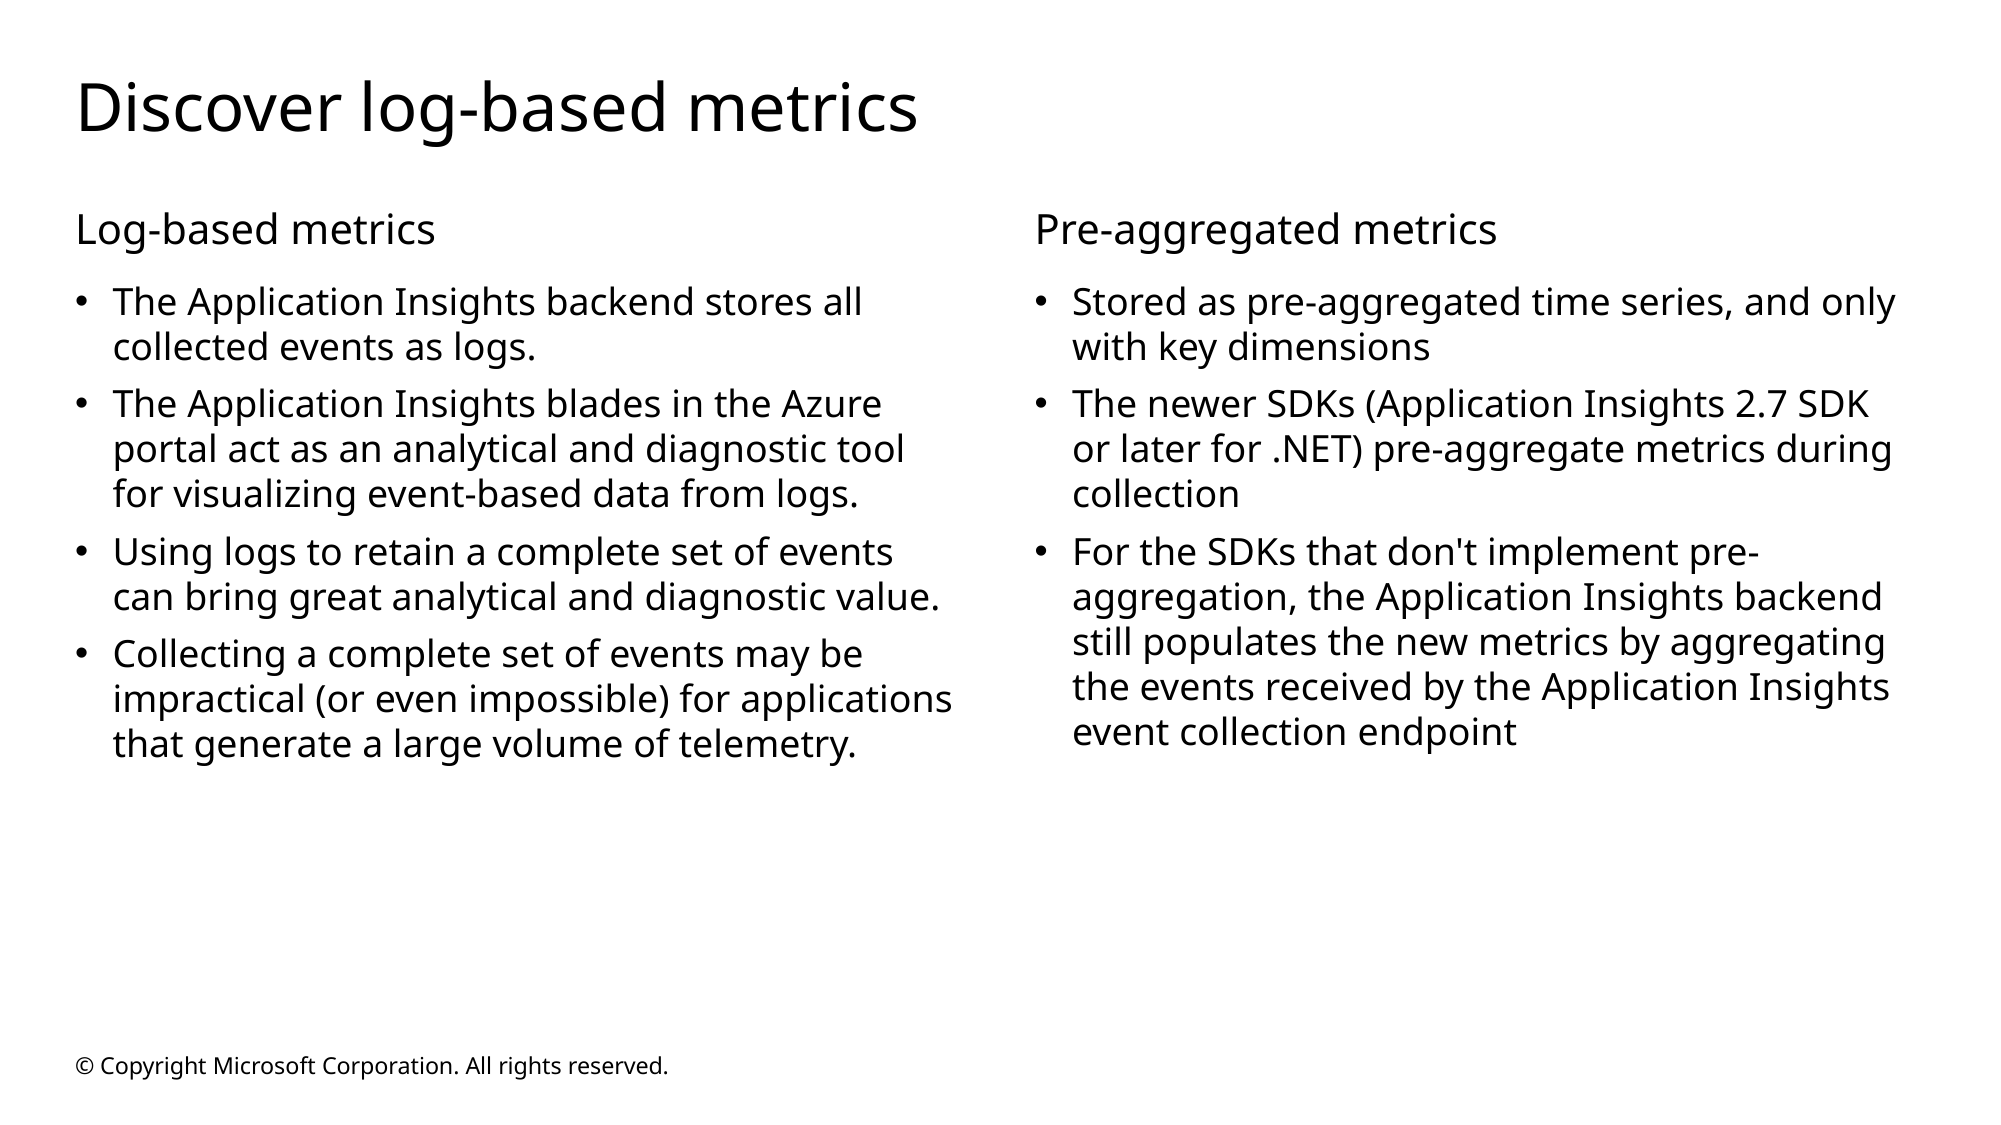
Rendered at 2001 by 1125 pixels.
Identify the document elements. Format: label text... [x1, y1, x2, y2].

title Discover log-based metrics [75, 67, 1916, 153]
list Log-based metrics The Application Insights backend stores all collected events as logs. The Application Insights blades in the Azure portal act as an analytical and diagnostic tool for visualizing event-based data from logs. Using logs to retain a complete set of events can bring great analytical and diagnostic value. Collecting a complete set of events may be impractical (or even impossible) for applications that generate a large volume of telemetry. [75, 202, 957, 993]
list Pre-aggregated metrics Stored as pre-aggregated time series, and only with key dimensions The newer SDKs (Application Insights 2.7 SDK or later for .NET) pre-aggregate metrics during collection For the SDKs that don't implement pre-aggregation, the Application Insights backend still populates the new metrics by aggregating the events received by the Application Insights event collection endpoint [1034, 202, 1916, 993]
